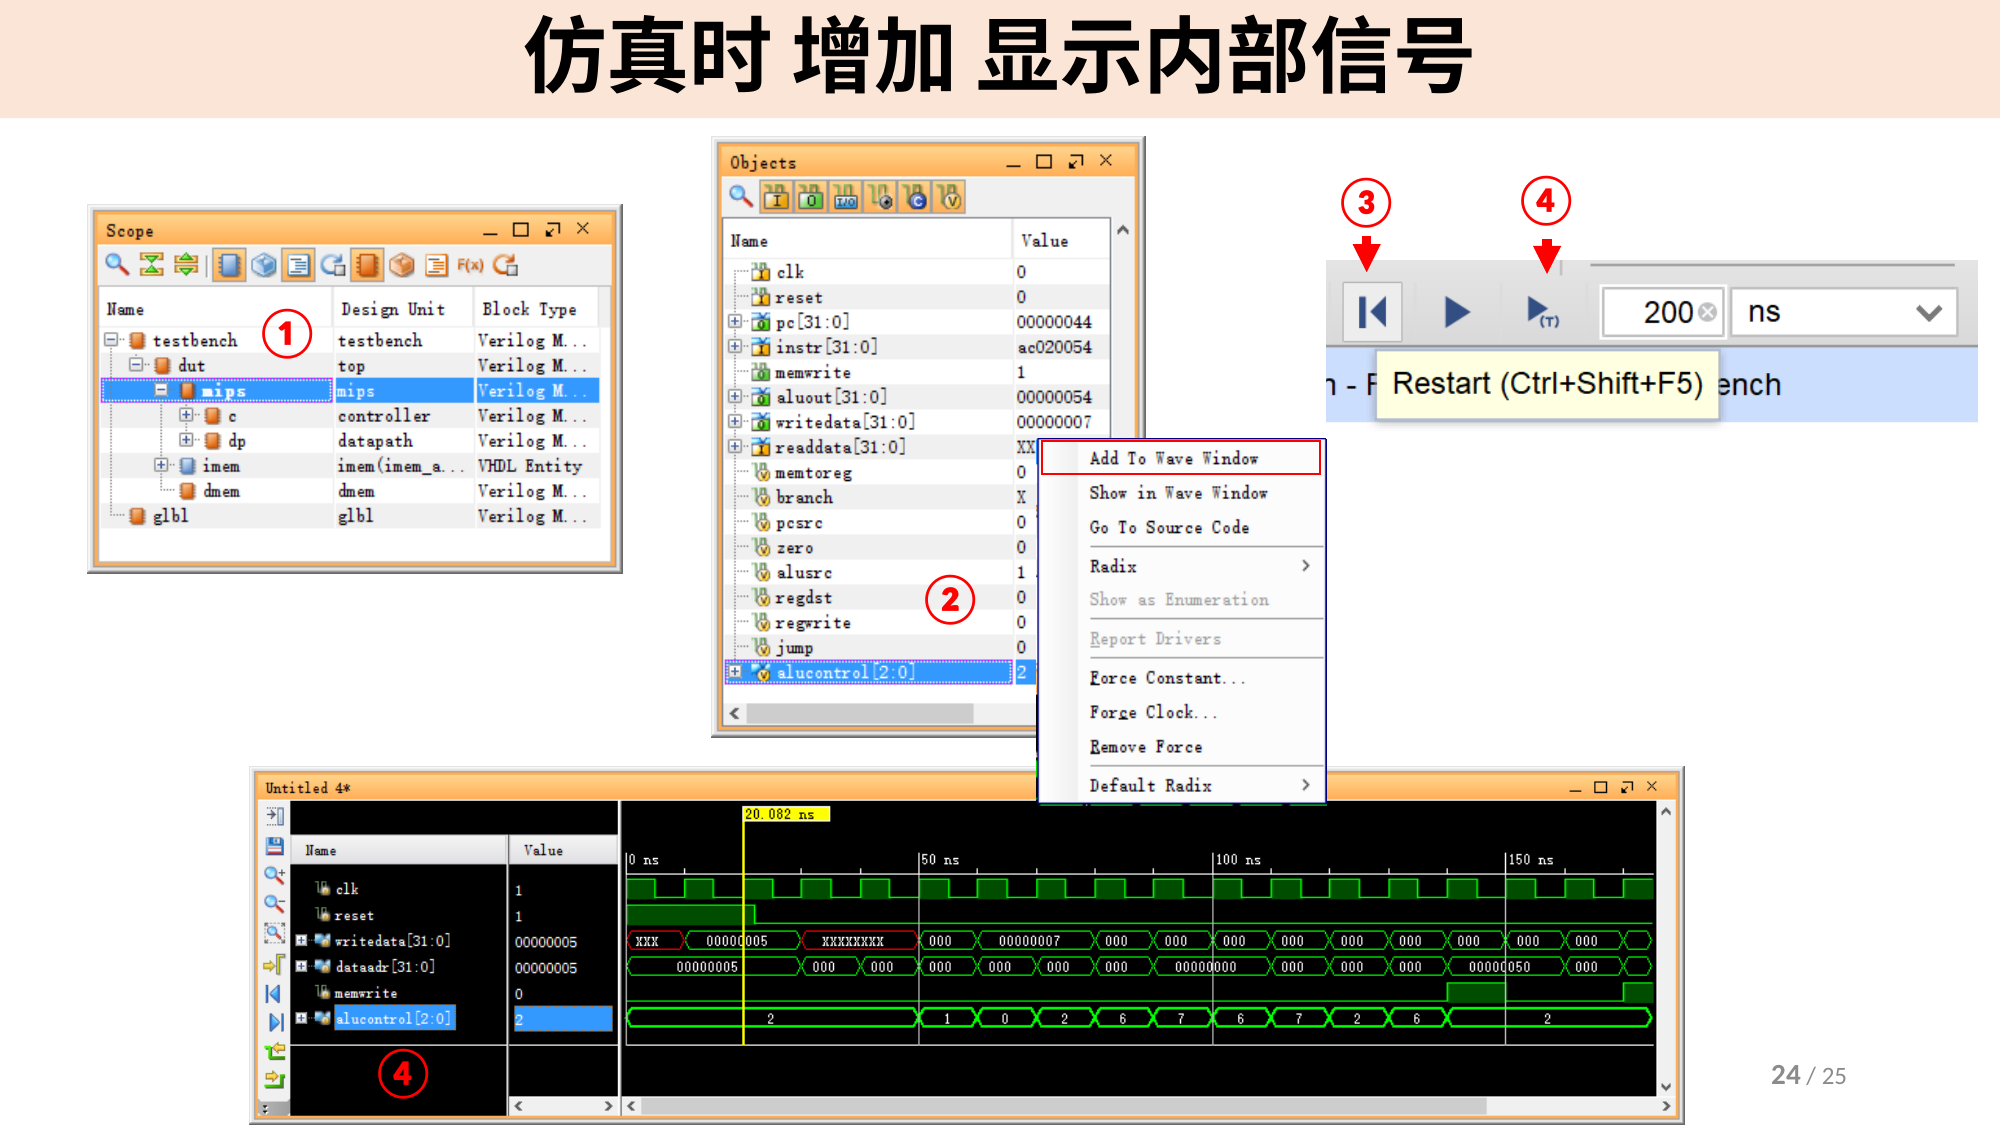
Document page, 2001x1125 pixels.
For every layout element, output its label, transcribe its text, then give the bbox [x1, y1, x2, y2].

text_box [711, 136, 1146, 738]
title 仿真时 增加 显示内部信号 [0, 0, 2000, 119]
picture [87, 204, 623, 574]
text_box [249, 766, 1685, 1125]
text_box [1036, 438, 1327, 806]
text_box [1326, 158, 1978, 439]
slide_number 24 / 25 [1685, 1042, 1863, 1103]
